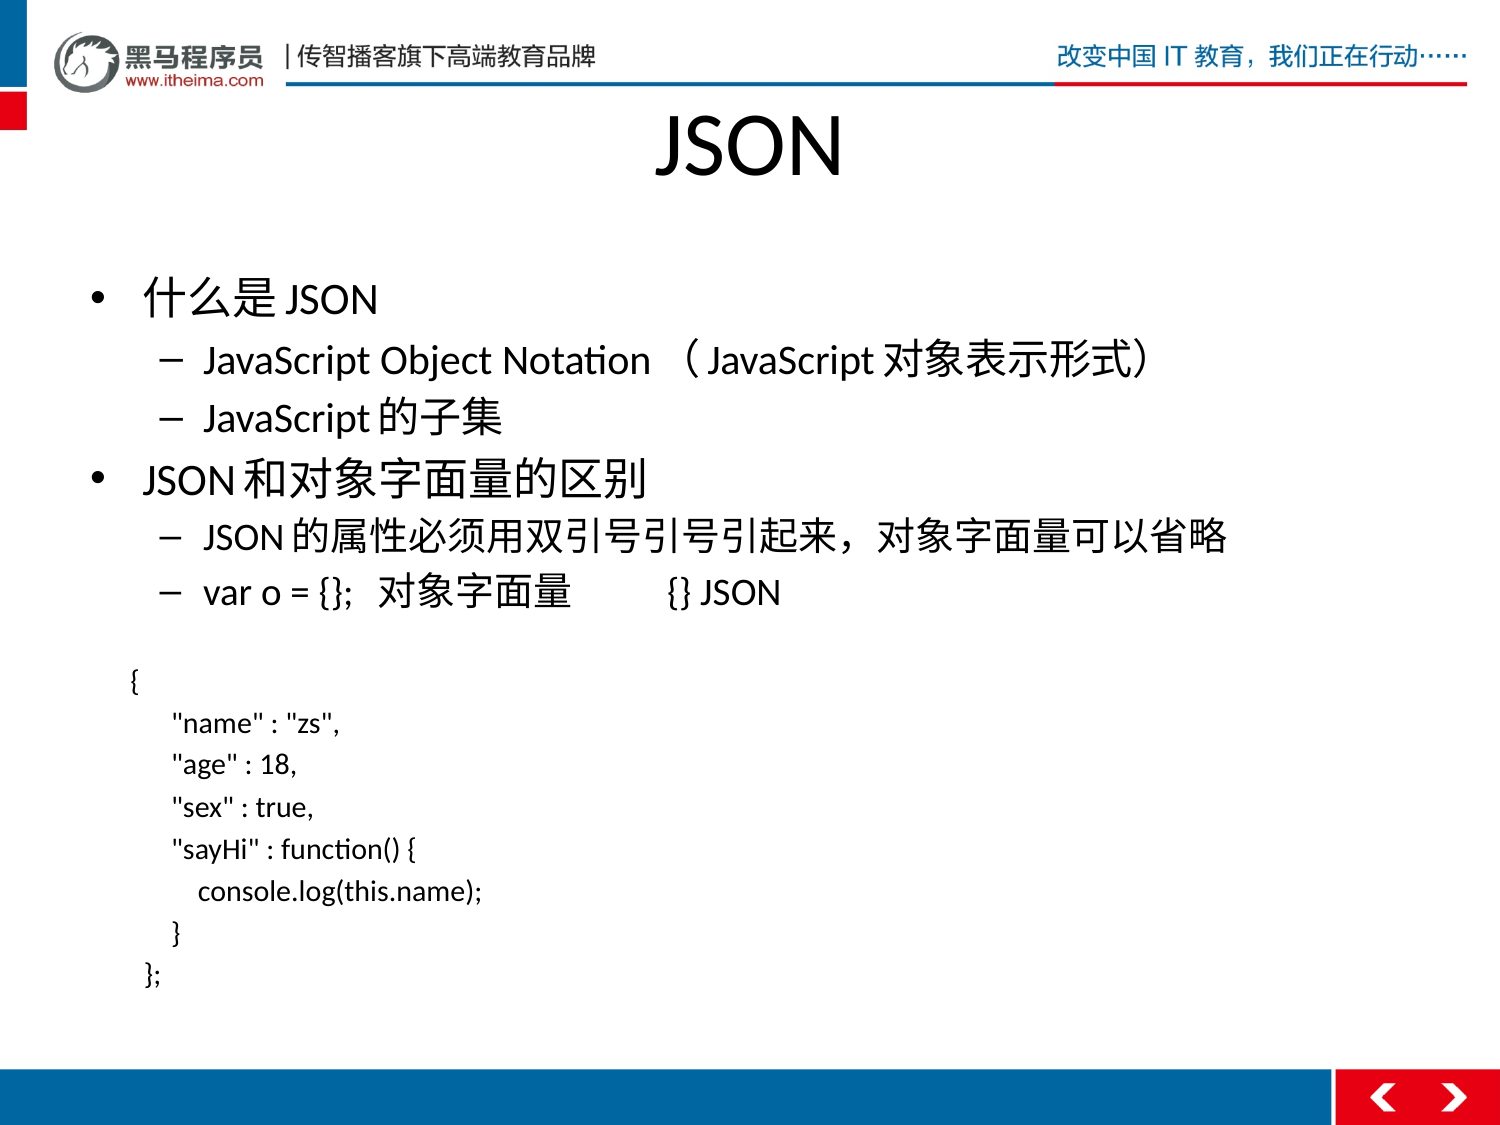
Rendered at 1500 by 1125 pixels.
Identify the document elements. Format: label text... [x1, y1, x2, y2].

picture [0, 0, 1500, 1125]
title JSON [75, 45, 1425, 233]
list 什么是JSON JavaScript Object Notation（JavaScript对象表示形式） JavaScript的子集 JSON和对象字面量的区别 JSON的属性必须用双引号引号引起来，对象字面量可以省略 var o = {}; 对象字面量 {} JSON { "name" : "zs", "age" : 18, "sex" : true, "sayHi" : function() { console.log(this.name); } }; [75, 262, 1425, 1005]
